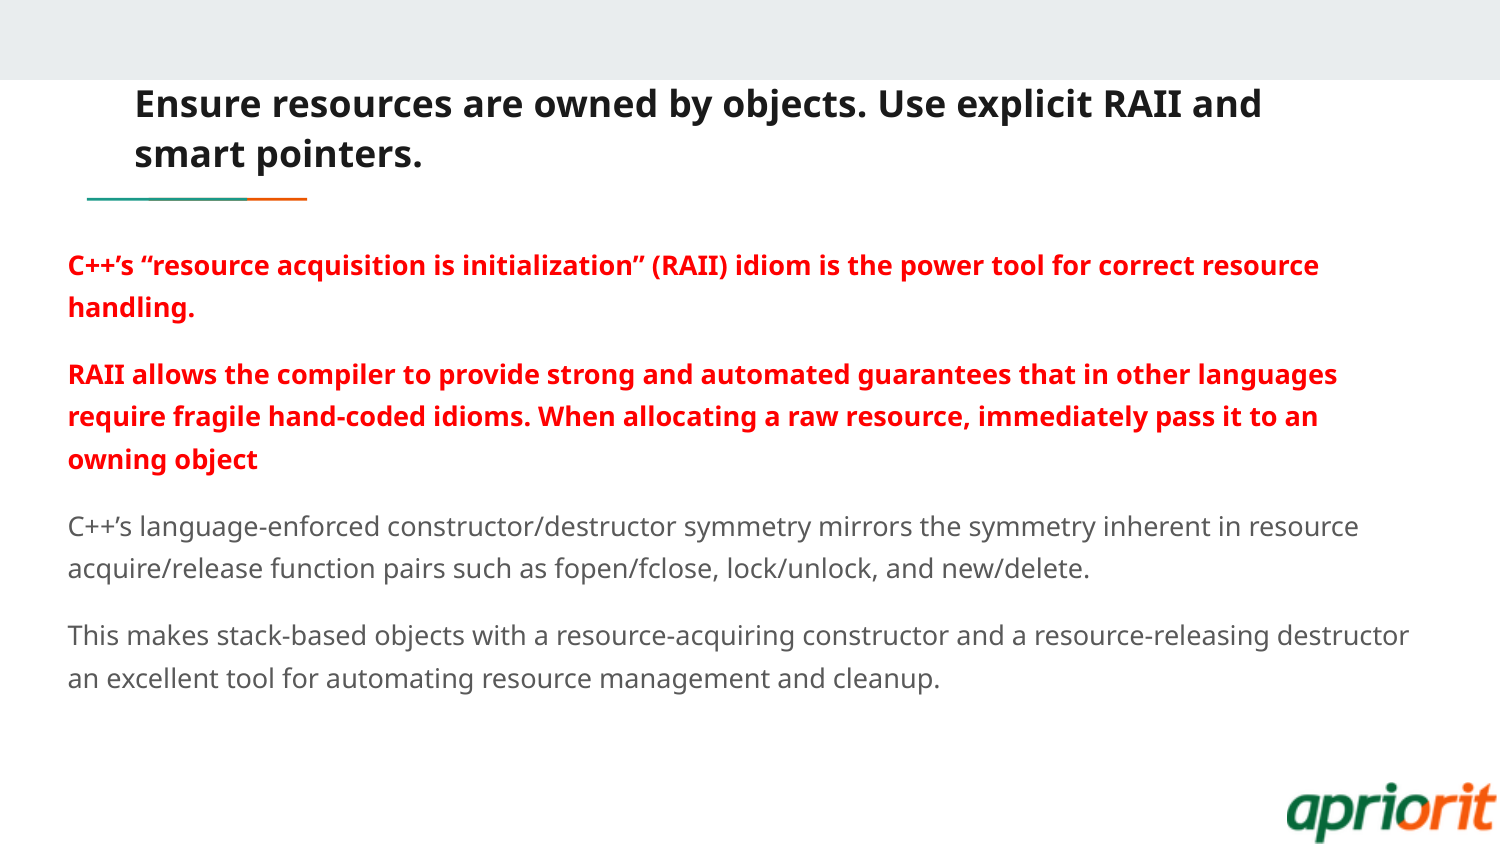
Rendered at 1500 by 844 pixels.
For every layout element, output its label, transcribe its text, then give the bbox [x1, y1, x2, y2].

list C++’s “resource acquisition is initialization” (RAII) idiom is the power tool for correct resource handling. RAII allows the compiler to provide strong and automated guarantees that in other languages require fragile hand-coded idioms. When allocating a raw resource, immediately pass it to an owning object C++’s language-enforced constructor/destructor symmetry mirrors the symmetry inherent in resource acquire/release function pairs such as fopen/fclose, lock/unlock, and new/delete. This makes stack-based objects with a resource-acquiring constructor and a resource-releasing destructor an excellent tool for automating resource management and cleanup. [52, 226, 1430, 783]
title Ensure resources are owned by objects. Use explicit RAII and smart pointers. [119, 62, 1381, 196]
picture [1287, 782, 1500, 844]
